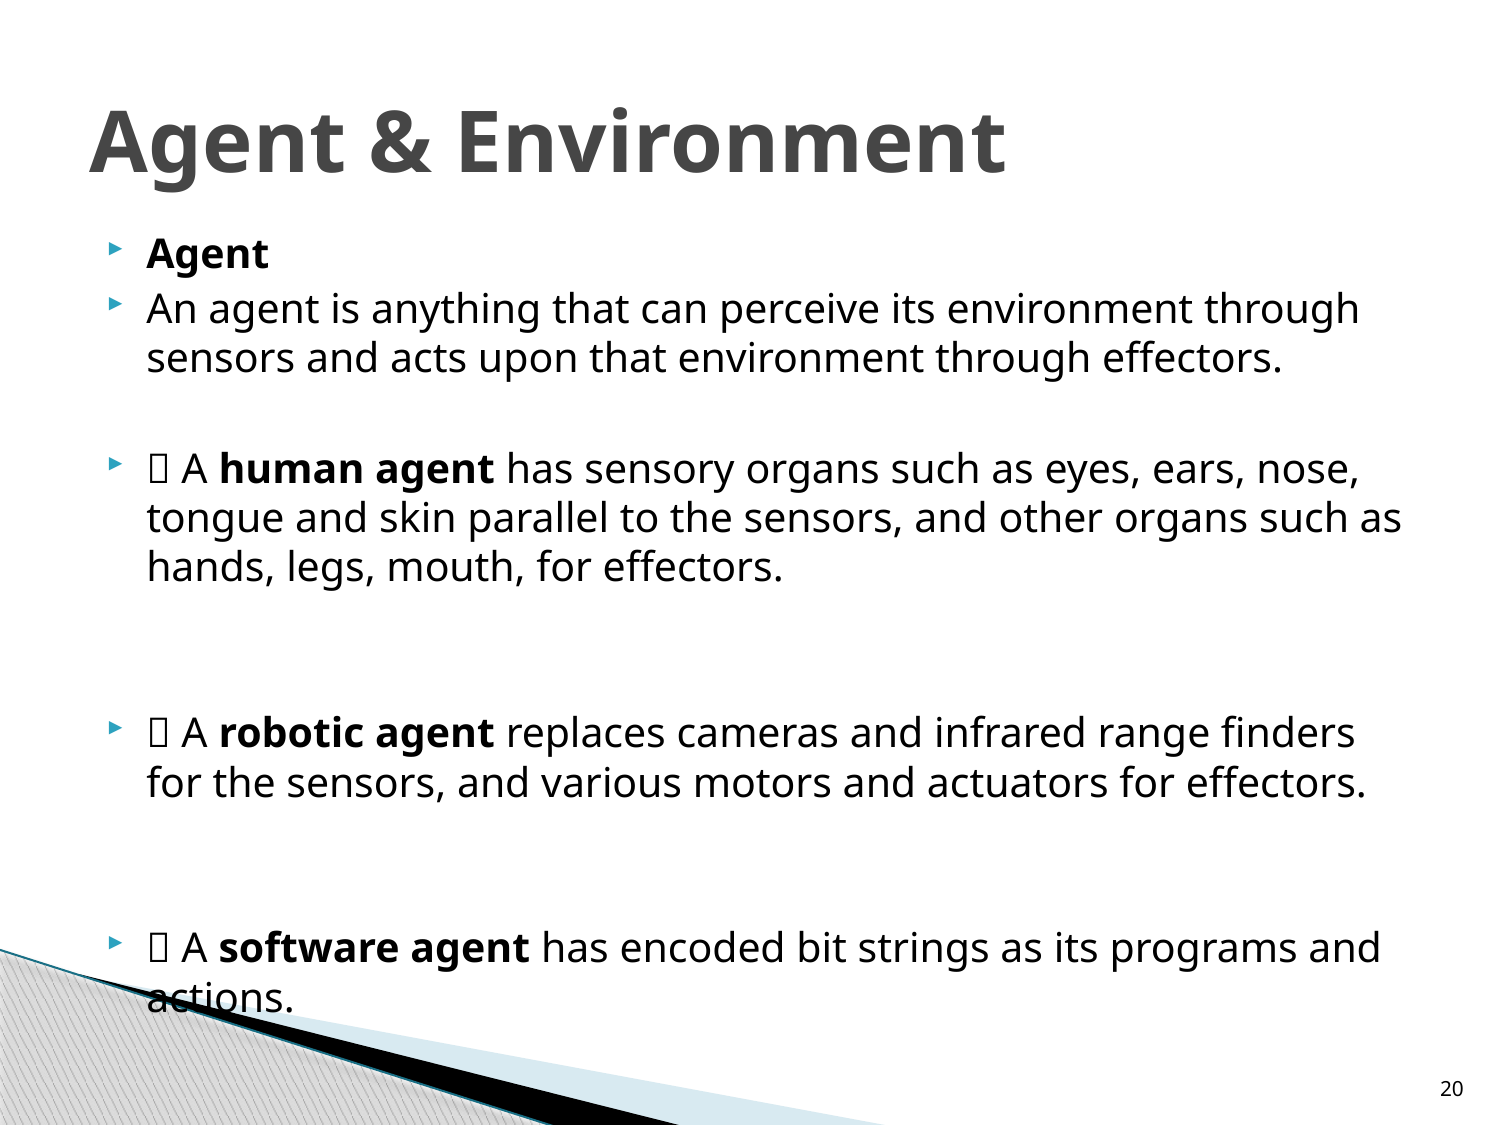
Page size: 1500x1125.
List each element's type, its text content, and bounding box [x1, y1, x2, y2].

title Agent & Environment [75, 45, 1425, 233]
slide_number 20 [1418, 1051, 1479, 1112]
list Agent An agent is anything that can perceive its environment through sensors and acts upon that environment through effectors.  A human agent has sensory organs such as eyes, ears, nose, tongue and skin parallel to the sensors, and other organs such as hands, legs, mouth, for effectors.  A robotic agent replaces cameras and infrared range finders for the sensors, and various motors and actuators for effectors.  A software agent has encoded bit strings as its programs and actions. [75, 233, 1425, 1047]
